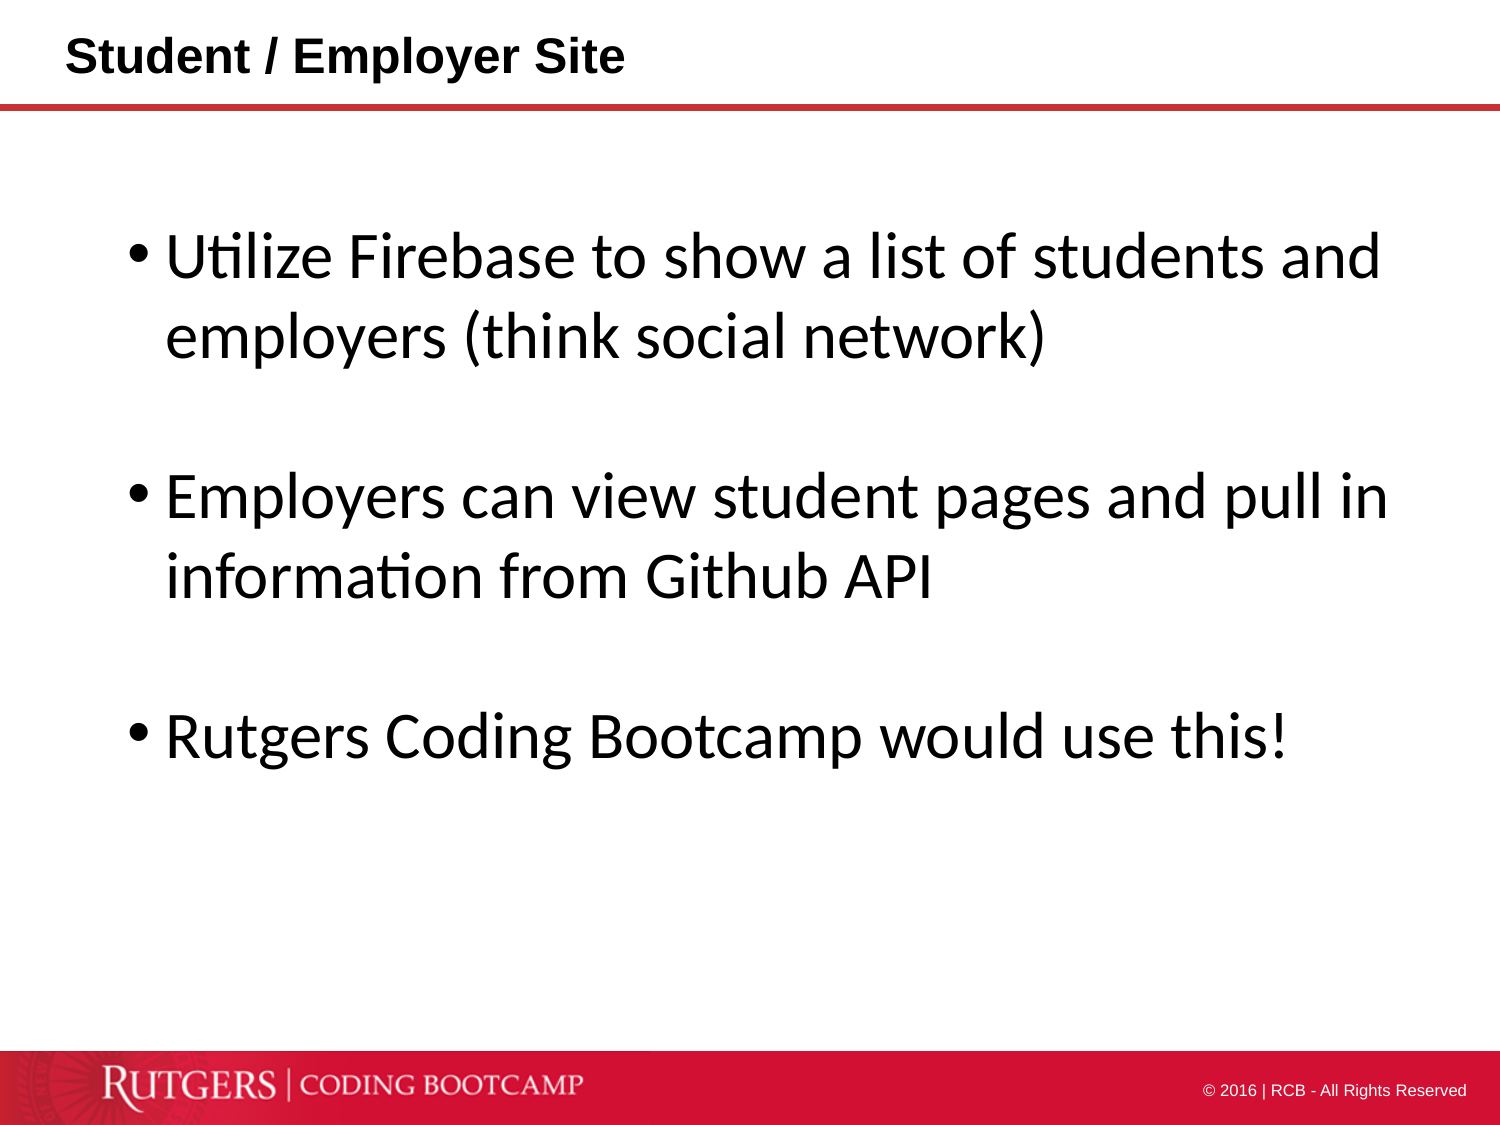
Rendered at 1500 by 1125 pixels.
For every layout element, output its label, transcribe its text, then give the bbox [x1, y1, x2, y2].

text_box Student / Employer Site [49, 16, 1163, 91]
text_box [0, 0, 1500, 104]
text_box © 2016 | RCB - All Rights Reserved [1024, 1072, 1483, 1108]
text_box Utilize Firebase to show a list of students and employers (think social network) Employers can view student pages and pull in information from Github API Rutgers Coding Bootcamp would use this! [74, 196, 1425, 754]
picture [0, 1051, 651, 1125]
text_box [648, 1049, 1500, 1125]
